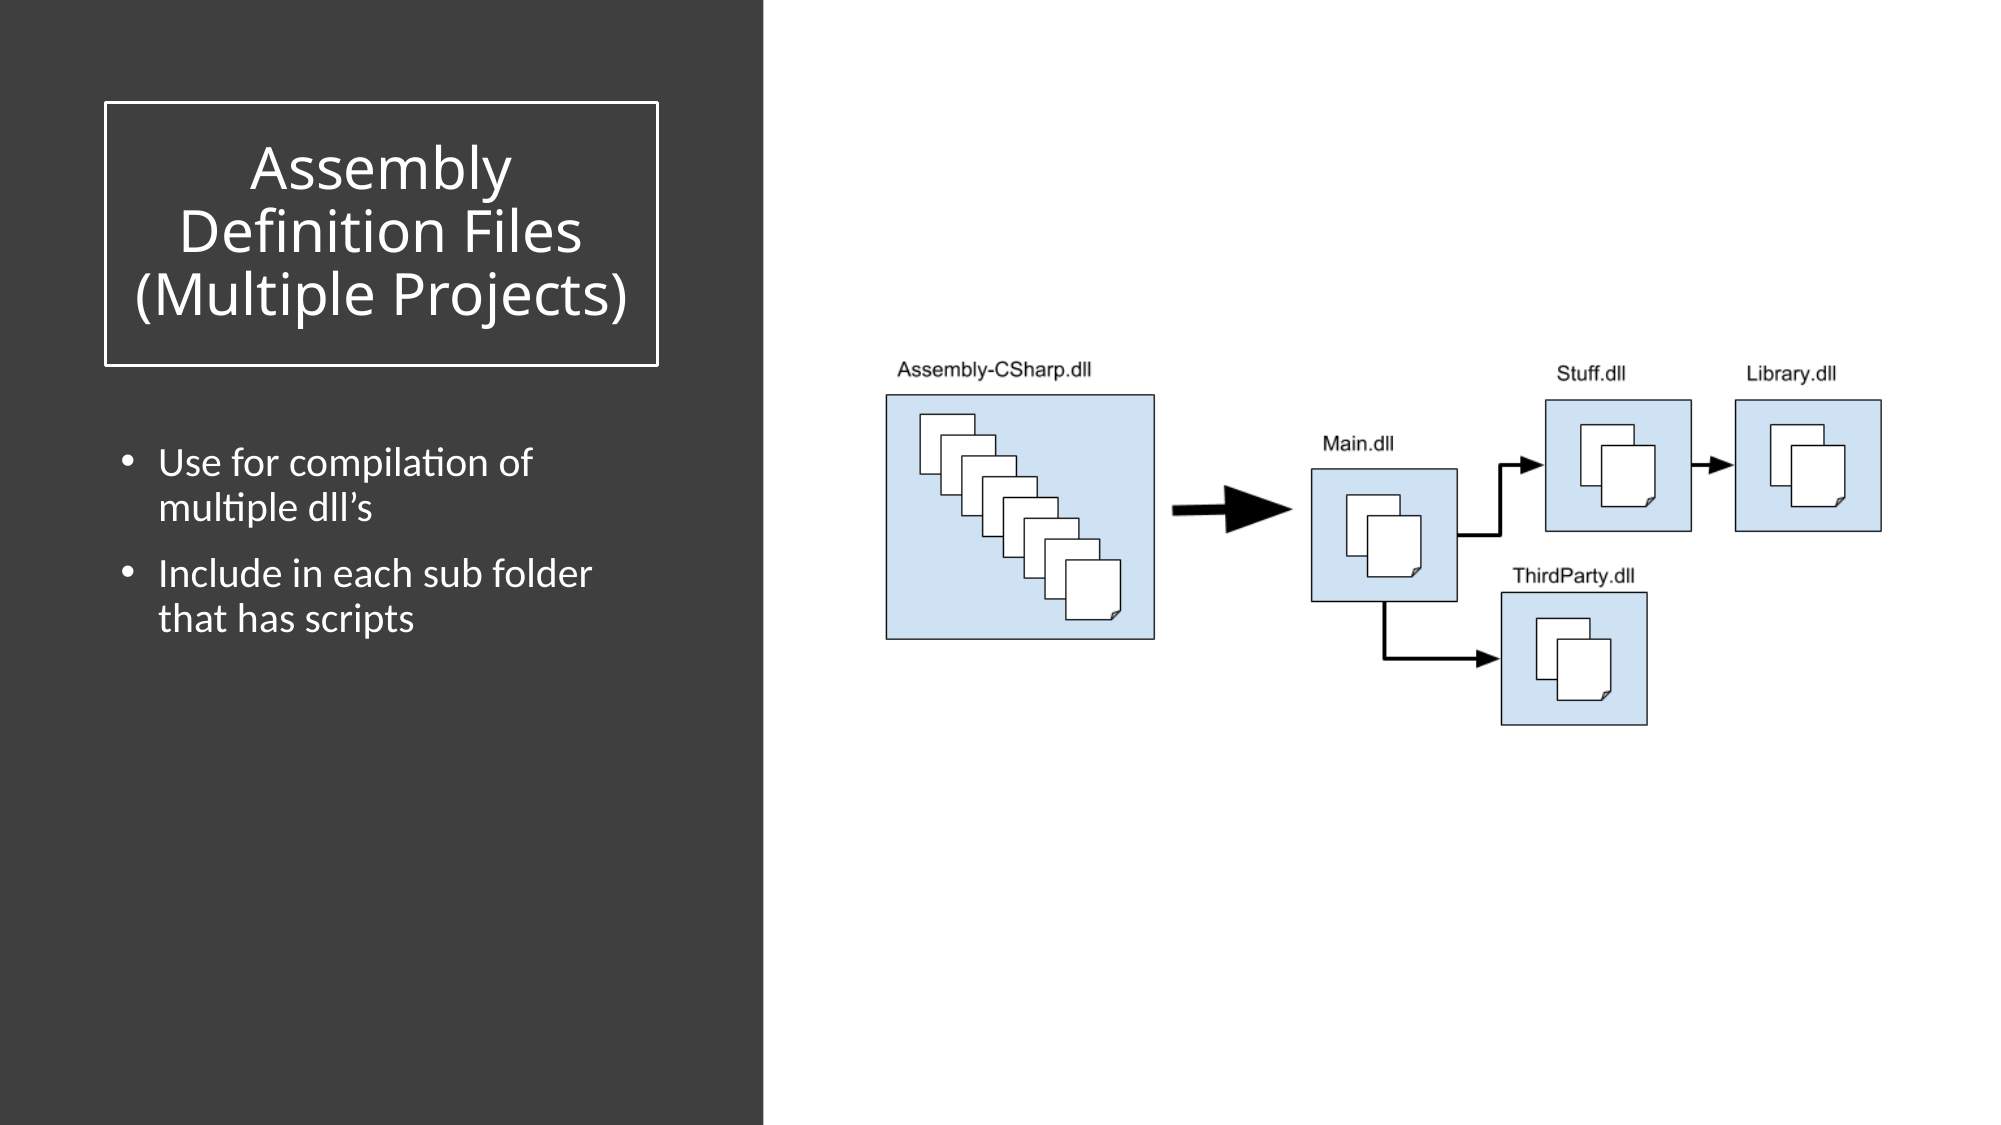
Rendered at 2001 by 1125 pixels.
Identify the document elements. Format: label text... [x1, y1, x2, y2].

picture [869, 341, 1895, 757]
list Use for compilation of multiple dll’s Include in each sub folder that has scripts [105, 432, 658, 994]
text_box [0, 0, 764, 1125]
title Assembly Definition Files (Multiple Projects) [105, 102, 658, 366]
